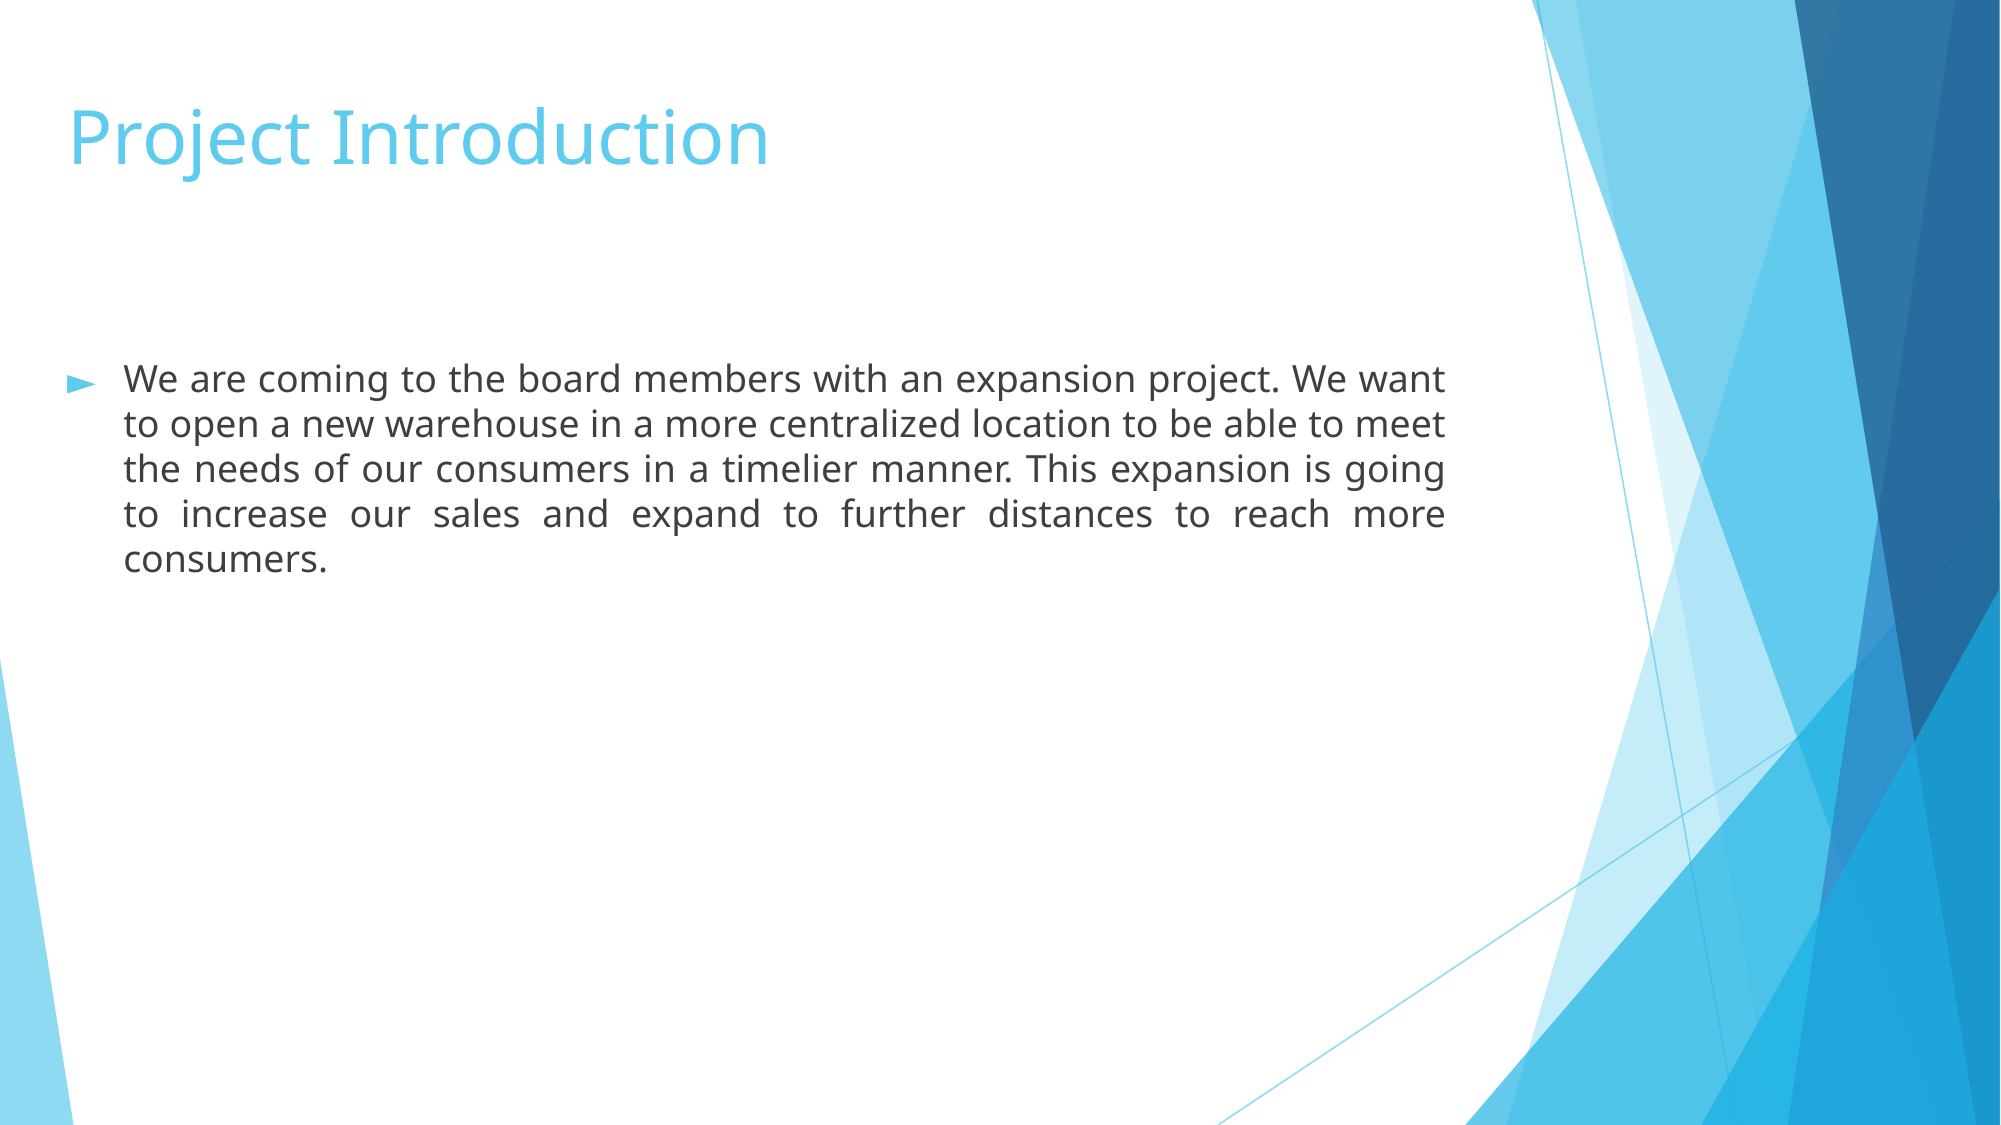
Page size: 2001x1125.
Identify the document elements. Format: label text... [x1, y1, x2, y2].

title Project Introduction [52, 82, 1463, 299]
list We are coming to the board members with an expansion project. We want to open a new warehouse in a more centralized location to be able to meet the needs of our consumers in a timelier manner. This expansion is going to increase our sales and expand to further distances to reach more consumers. [52, 347, 1463, 985]
